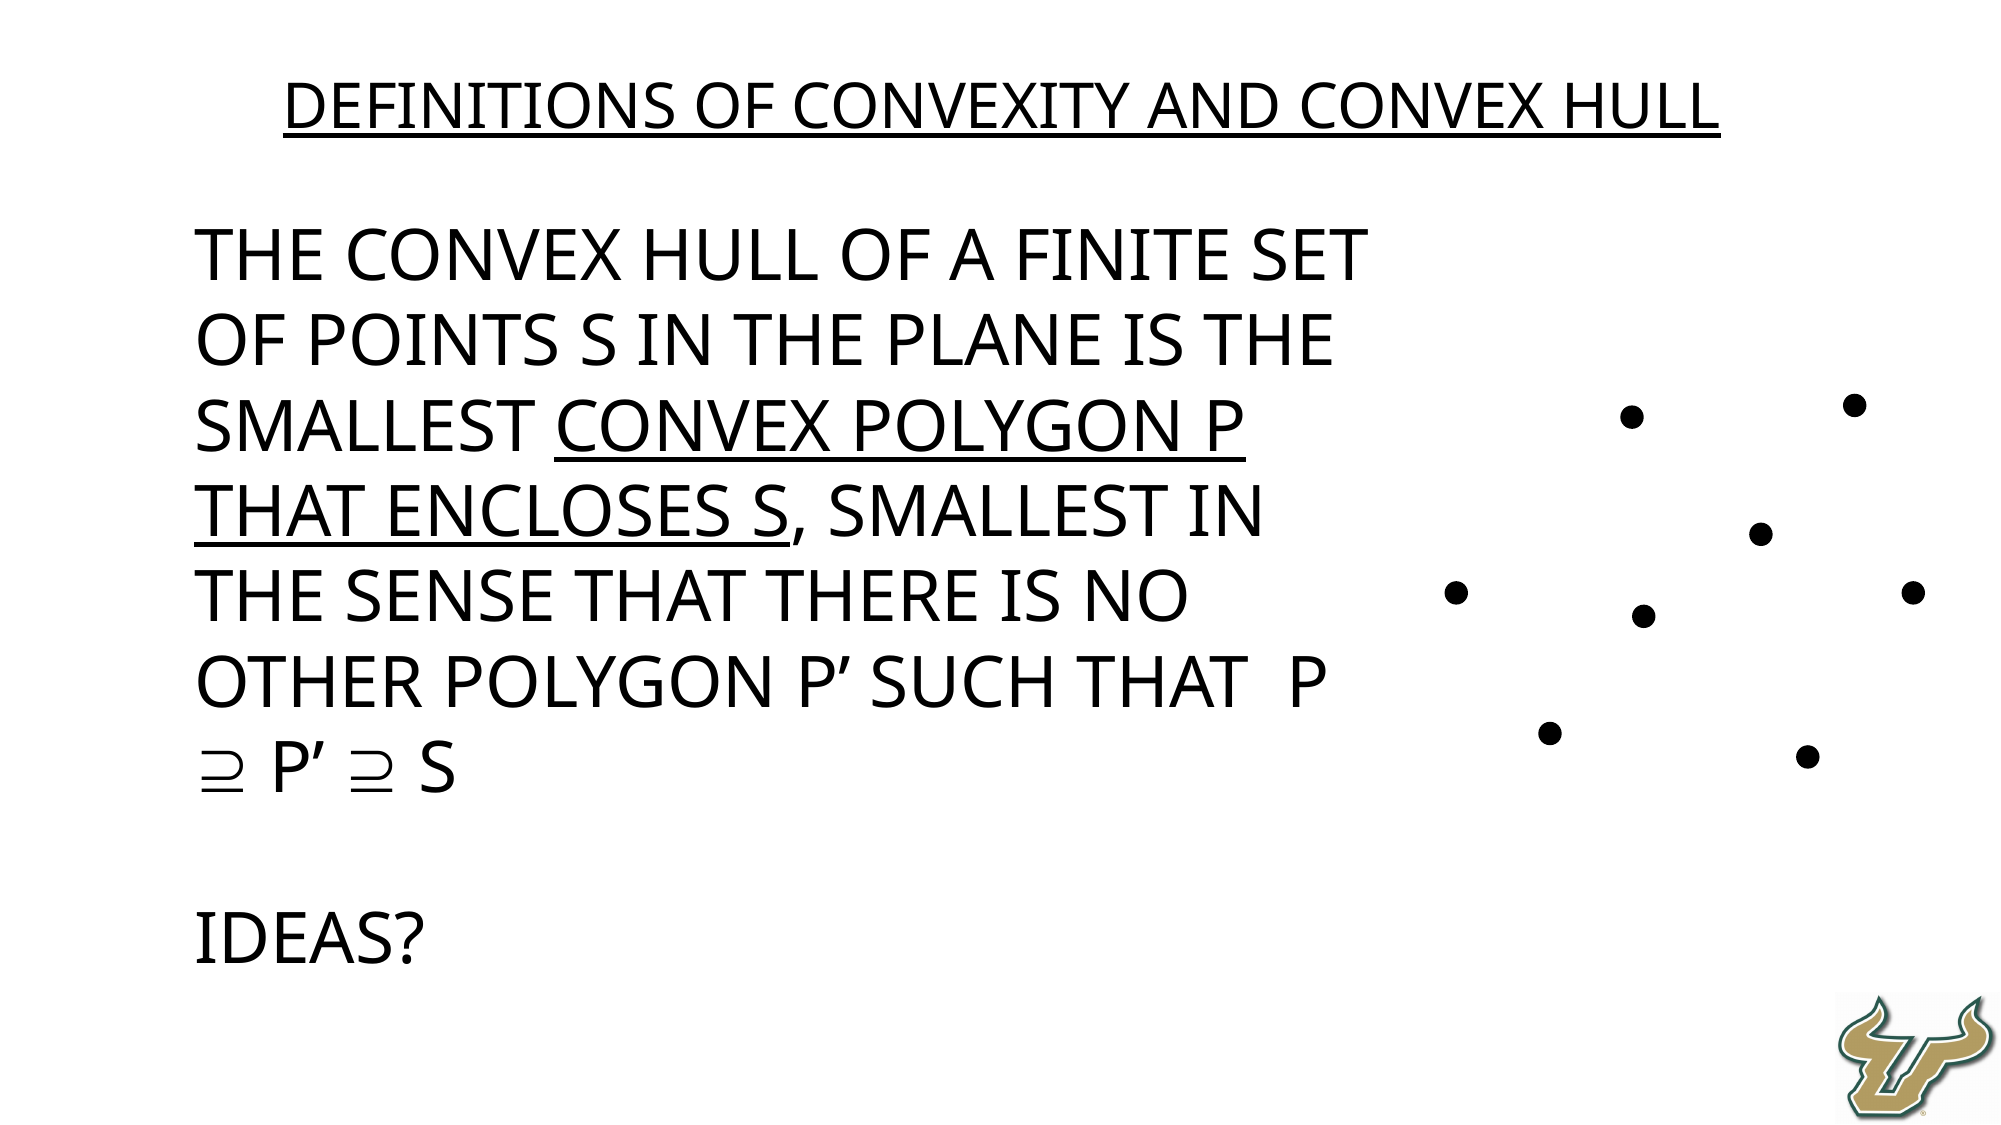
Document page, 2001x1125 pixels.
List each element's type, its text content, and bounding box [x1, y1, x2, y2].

text_box [1841, 392, 1868, 419]
text_box [1748, 521, 1774, 548]
text_box [1795, 744, 1821, 770]
text_box [1619, 404, 1645, 430]
text_box [1443, 580, 1470, 606]
text_box [1631, 603, 1657, 630]
list Definitions of convexity and convex hull [261, 43, 1739, 172]
text_box [1900, 580, 1927, 606]
list The convex hull of a finite set of points S in the plane is the smallest convex polygon P that encloses S, smallest in the sense that there is no other polygon P’ such that P  P’  S Ideas? [107, 197, 1388, 990]
picture [1835, 992, 2000, 1124]
text_box [1537, 720, 1563, 747]
